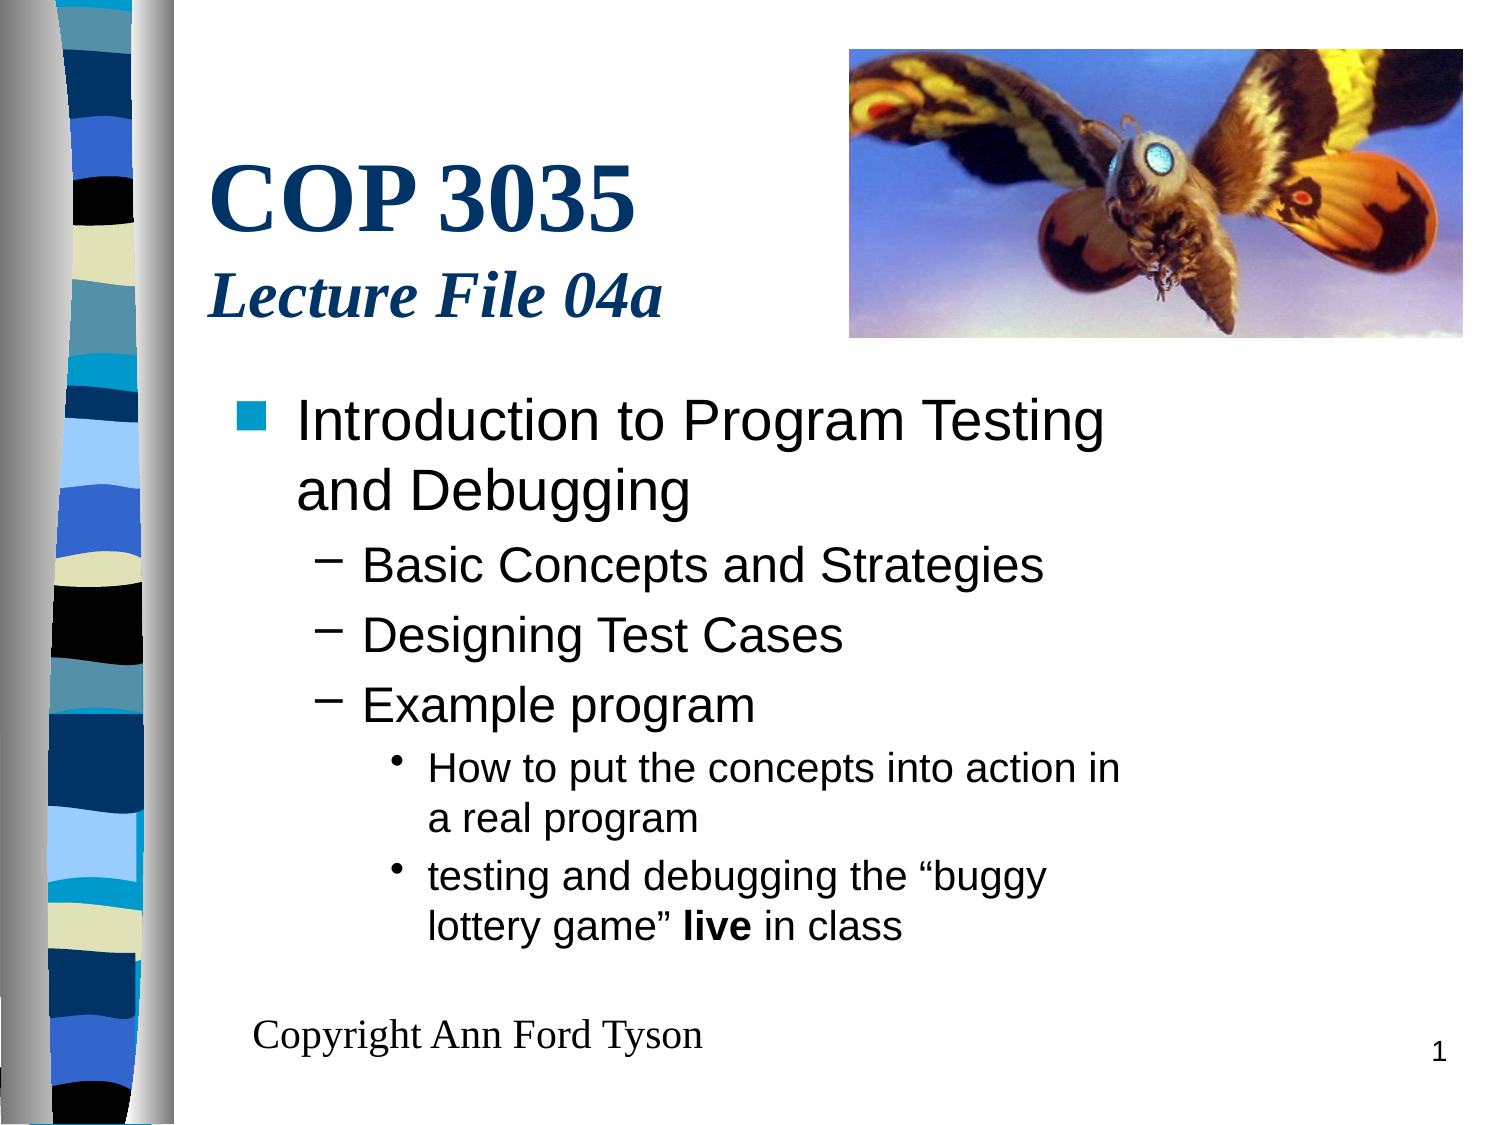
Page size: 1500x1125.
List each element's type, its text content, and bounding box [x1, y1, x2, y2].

picture [849, 49, 1463, 338]
title COP 3035 Lecture File 04a [192, 75, 1468, 388]
text_box Copyright Ann Ford Tyson [237, 999, 825, 1065]
list Introduction to Program Testing and Debugging Basic Concepts and Strategies Designing Test Cases Example program How to put the concepts into action in a real program testing and debugging the “buggy lottery game” live in class [225, 375, 1158, 988]
slide_number 1 [1149, 1024, 1463, 1101]
